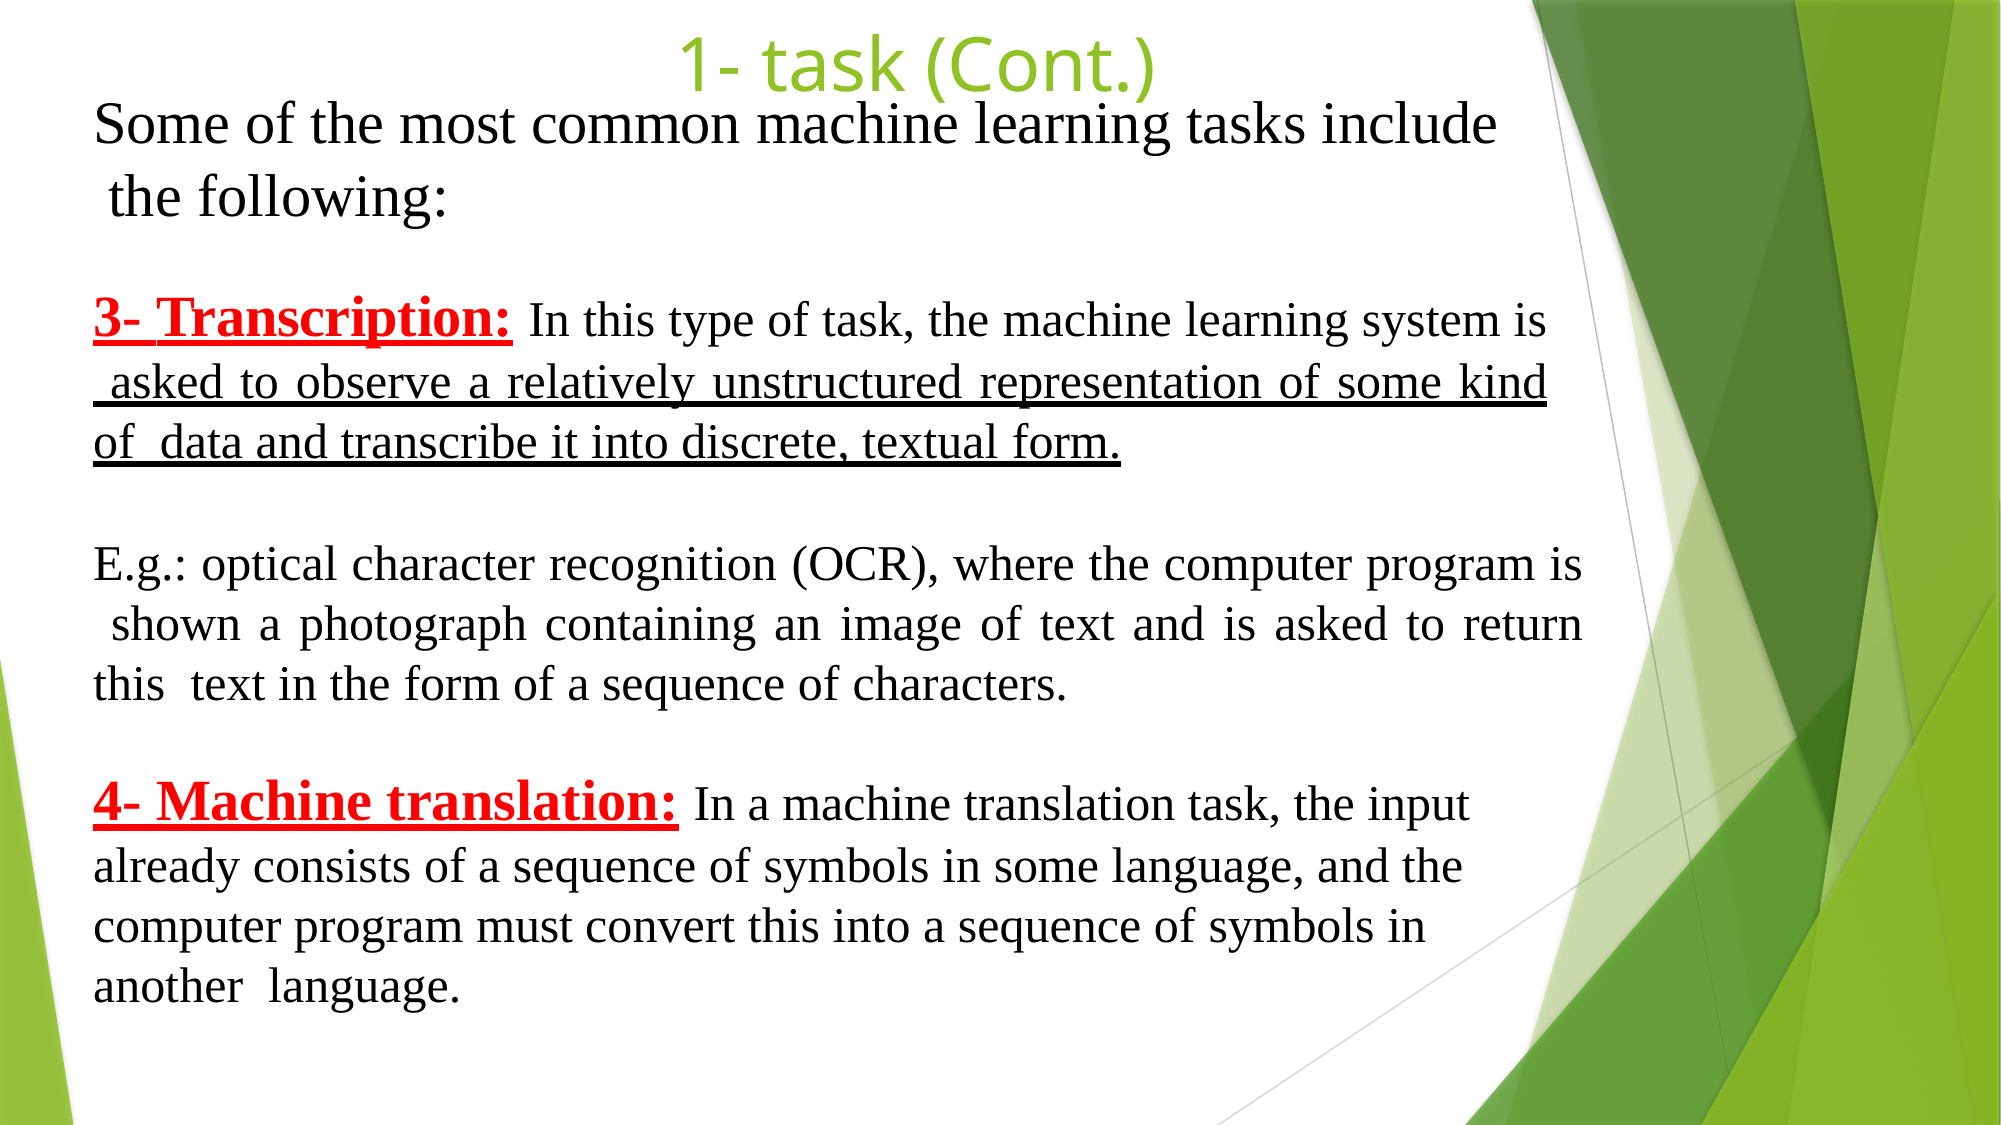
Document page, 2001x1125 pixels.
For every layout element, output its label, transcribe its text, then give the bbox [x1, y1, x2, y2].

text_box Some of the most common machine learning tasks include the following: 3- Transcription: In this type of task, the machine learning system is asked to observe a relatively unstructured representation of some kind of data and transcribe it into discrete, textual form. E.g.: optical character recognition (OCR), where the computer program is shown a photograph containing an image of text and is asked to return this text in the form of a sequence of characters. 4- Machine translation: In a machine translation task, the input already consists of a sequence of symbols in some language, and the computer program must convert this into a sequence of symbols in another language. [91, 81, 1589, 1013]
title 1- task (Cont.) [673, 14, 1166, 81]
